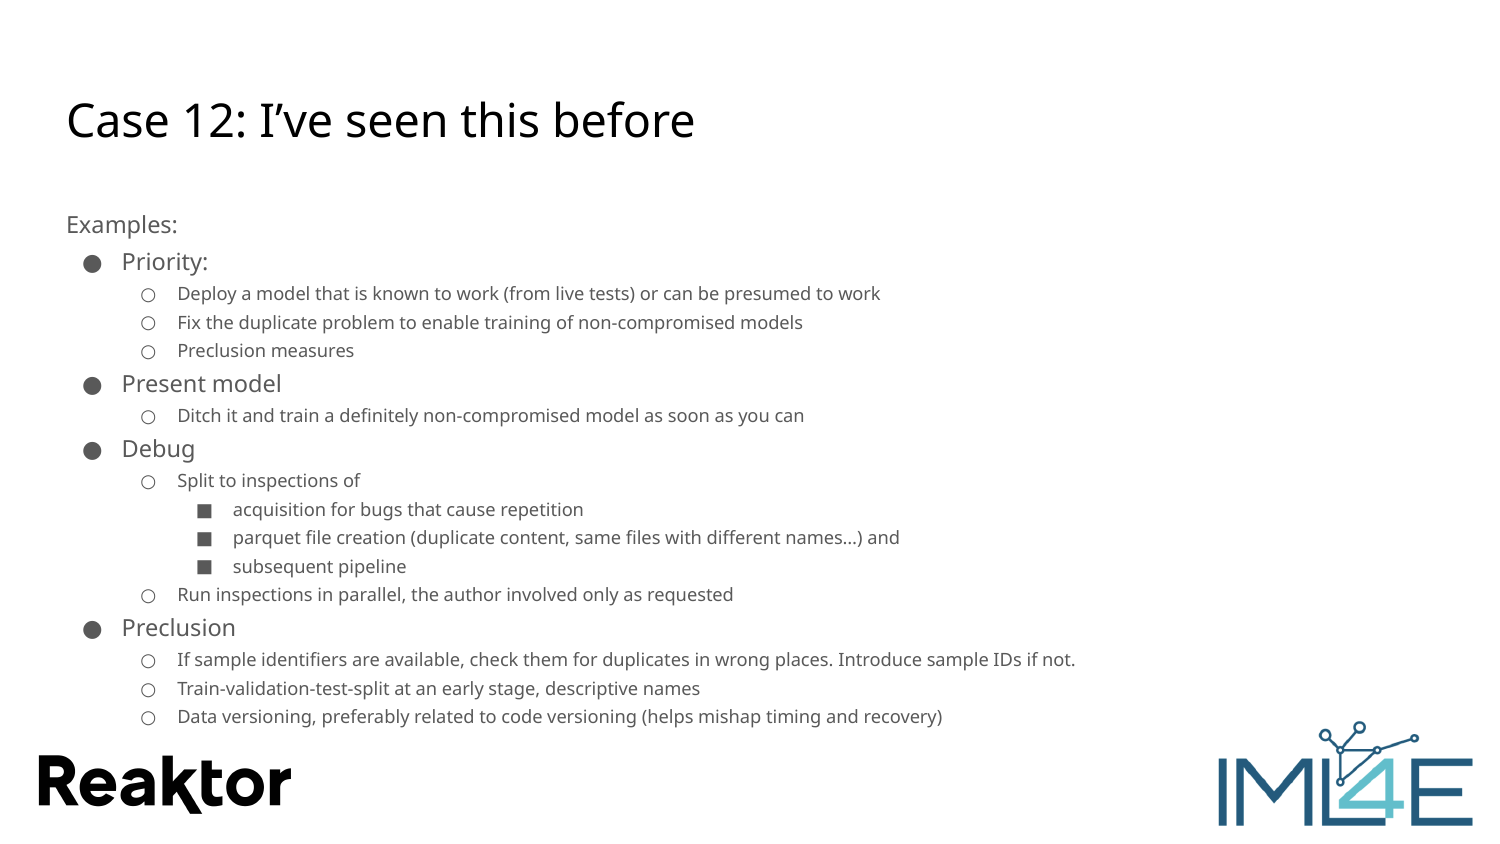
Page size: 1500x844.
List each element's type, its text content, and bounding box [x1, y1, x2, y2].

picture [0, 717, 329, 844]
list Examples: Priority: Deploy a model that is known to work (from live tests) or can be presumed to work Fix the duplicate problem to enable training of non-compromised models Preclusion measures Present model Ditch it and train a definitely non-compromised model as soon as you can Debug Split to inspections of acquisition for bugs that cause repetition parquet file creation (duplicate content, same files with different names…) and subsequent pipeline Run inspections in parallel, the author involved only as requested Preclusion If sample identifiers are available, check them for duplicates in wrong places. Introduce sample IDs if not. Train-validation-test-split at an early stage, descriptive names Data versioning, preferably related to code versioning (helps mishap timing and recovery) [51, 189, 1449, 750]
title Case 12: I’ve seen this before [51, 72, 1449, 167]
picture [1193, 694, 1500, 844]
